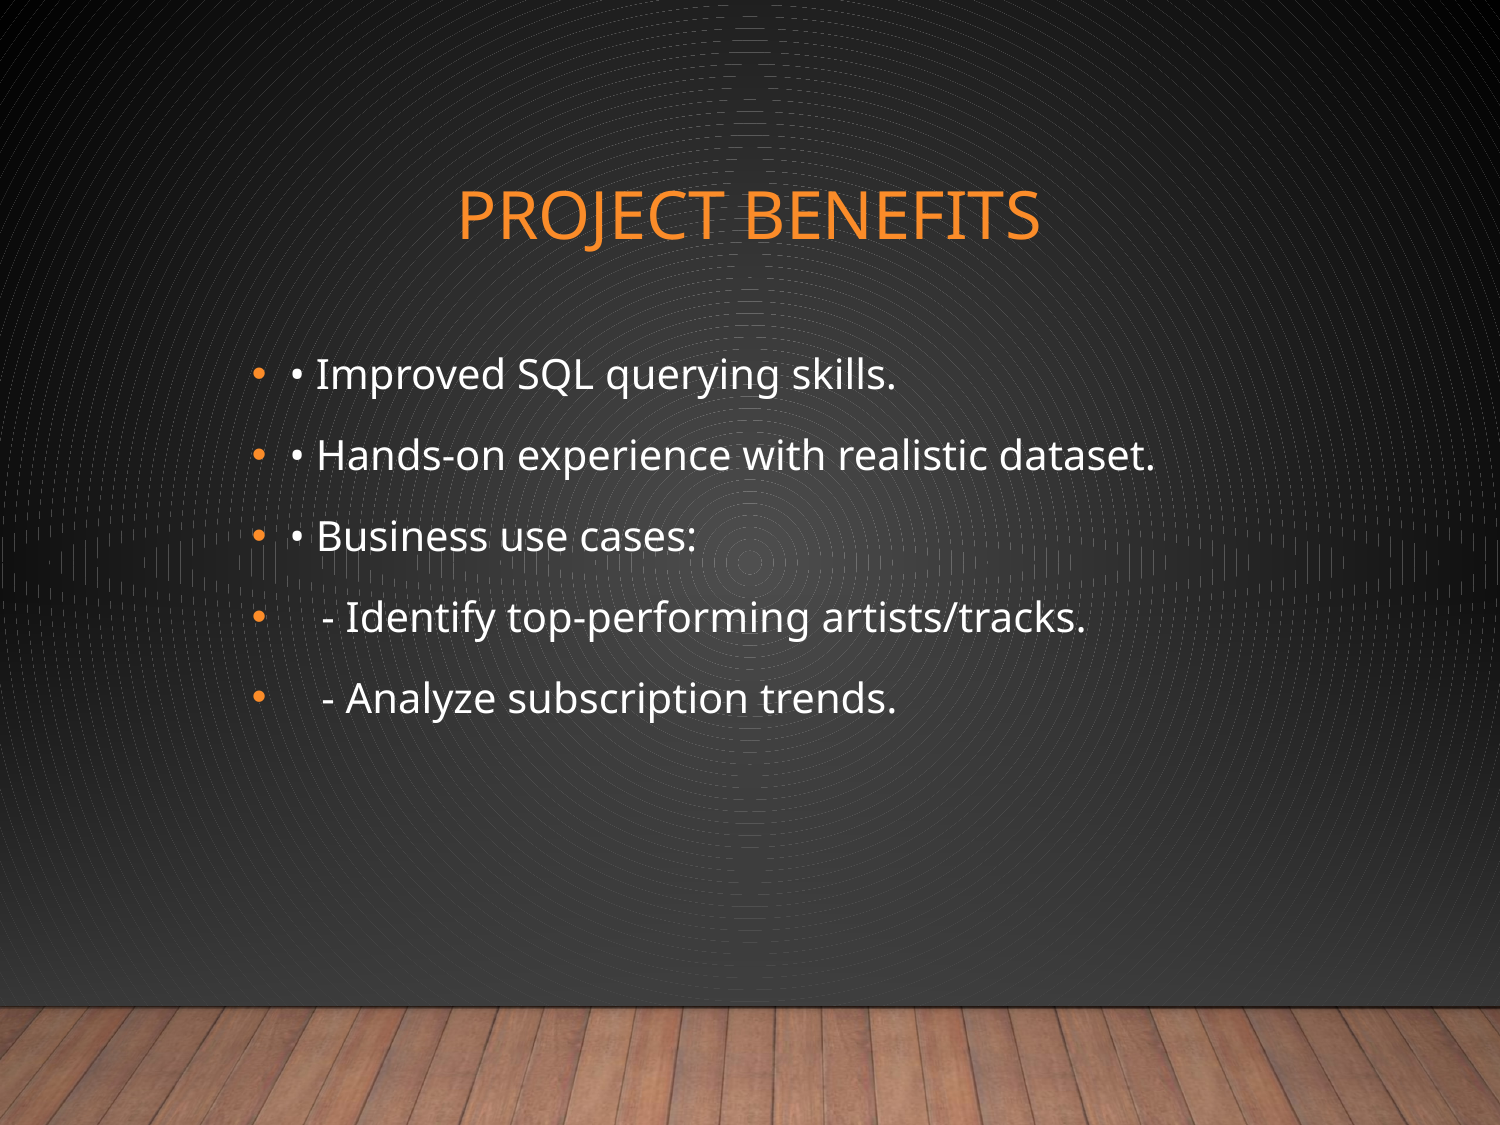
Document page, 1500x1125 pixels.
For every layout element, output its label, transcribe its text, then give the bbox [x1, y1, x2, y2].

list • Improved SQL querying skills. • Hands-on experience with realistic dataset. • Business use cases: - Identify top-performing artists/tracks. - Analyze subscription trends. [236, 330, 1263, 849]
picture [0, 1006, 1500, 1125]
title Project Benefits [236, 131, 1263, 305]
